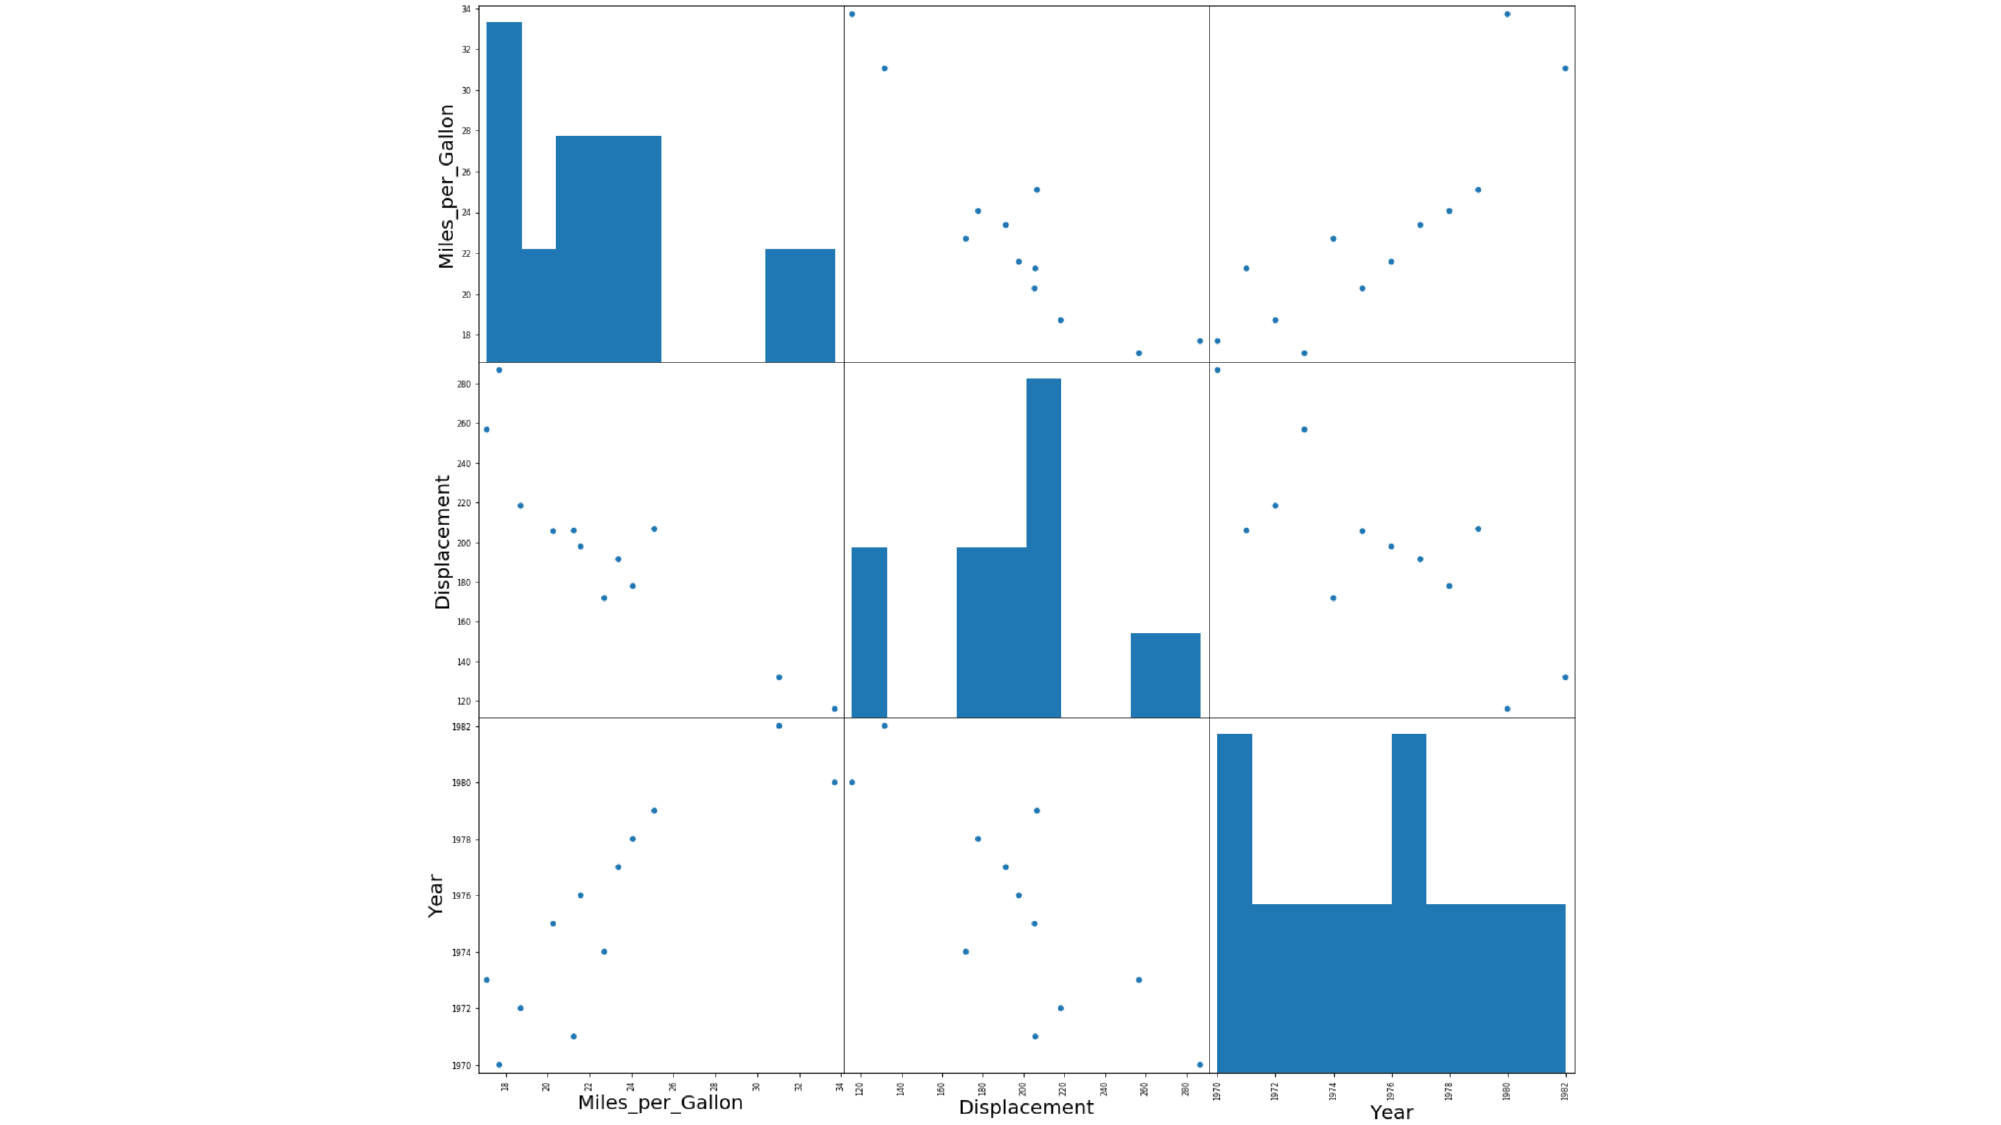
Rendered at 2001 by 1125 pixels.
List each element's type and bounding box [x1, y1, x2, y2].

picture [419, 0, 1581, 1125]
